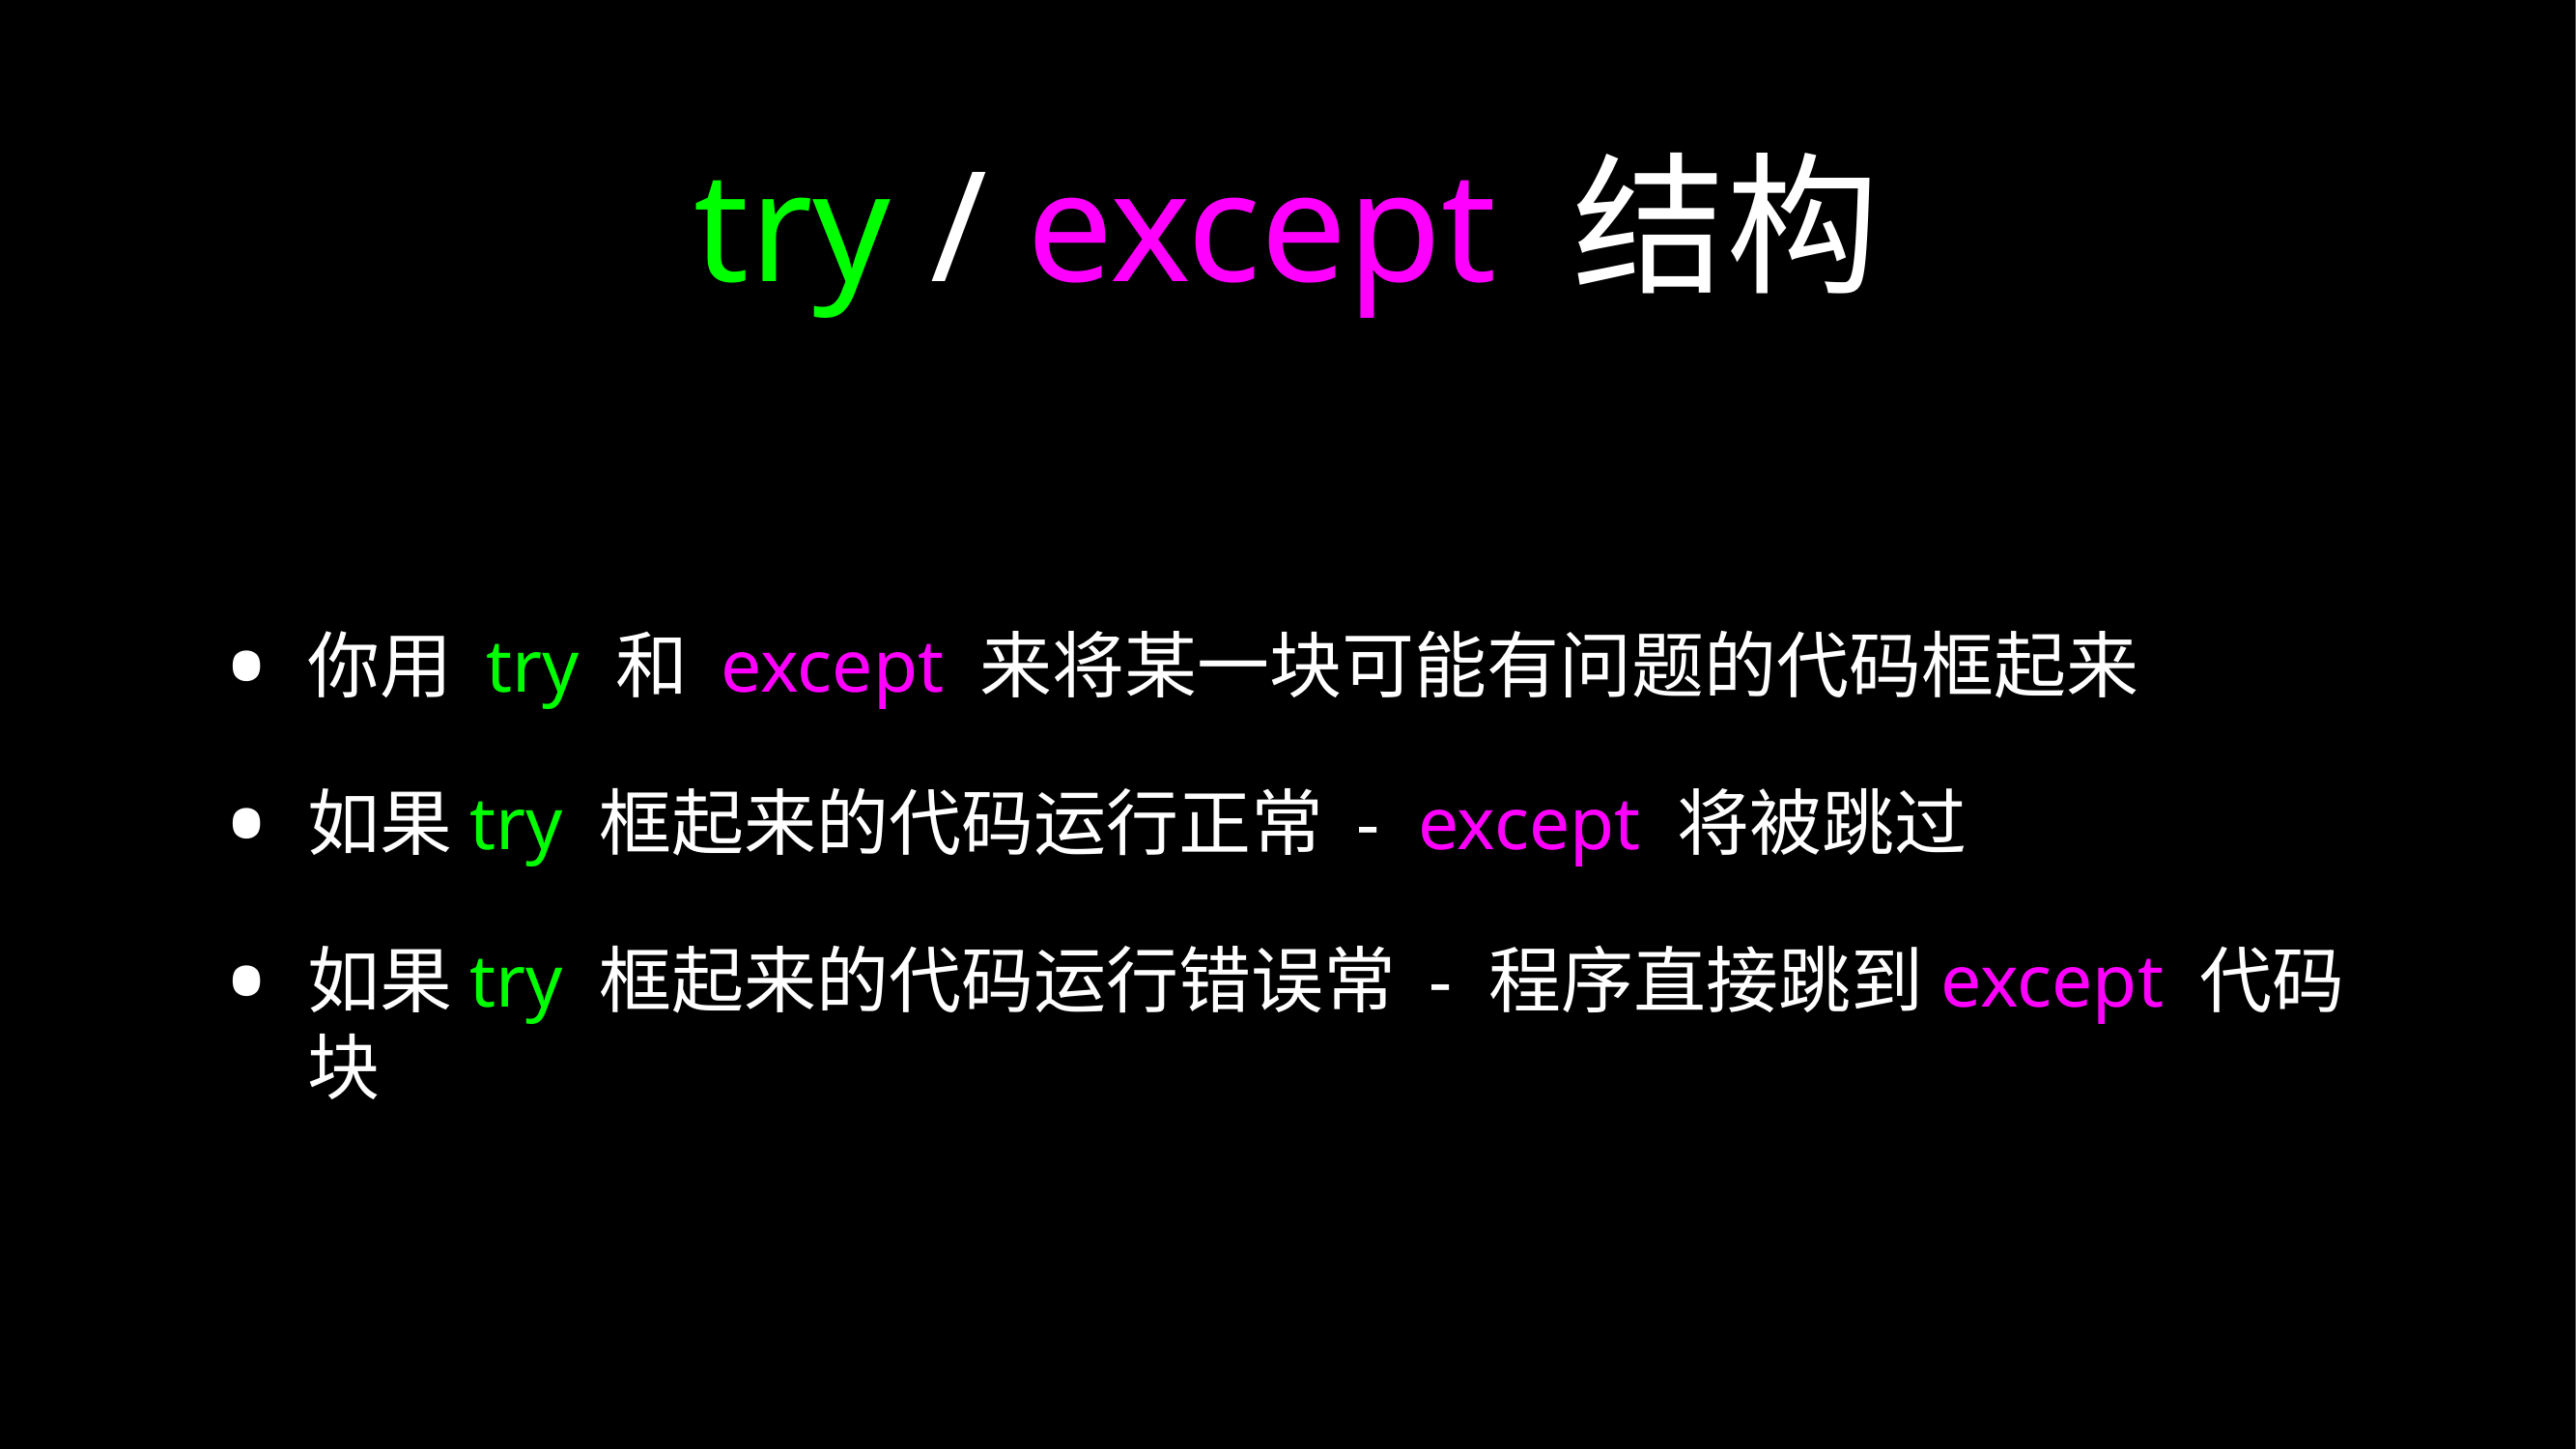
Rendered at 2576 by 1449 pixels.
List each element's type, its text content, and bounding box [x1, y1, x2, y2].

list 你用 try 和 except 来将某一块可能有问题的代码框起来 如果try 框起来的代码运行正常 - except 将被跳过 如果try 框起来的代码运行错误常 - 程序直接跳到except 代码块 [183, 412, 2391, 1317]
title try / except 结构 [183, 38, 2391, 403]
